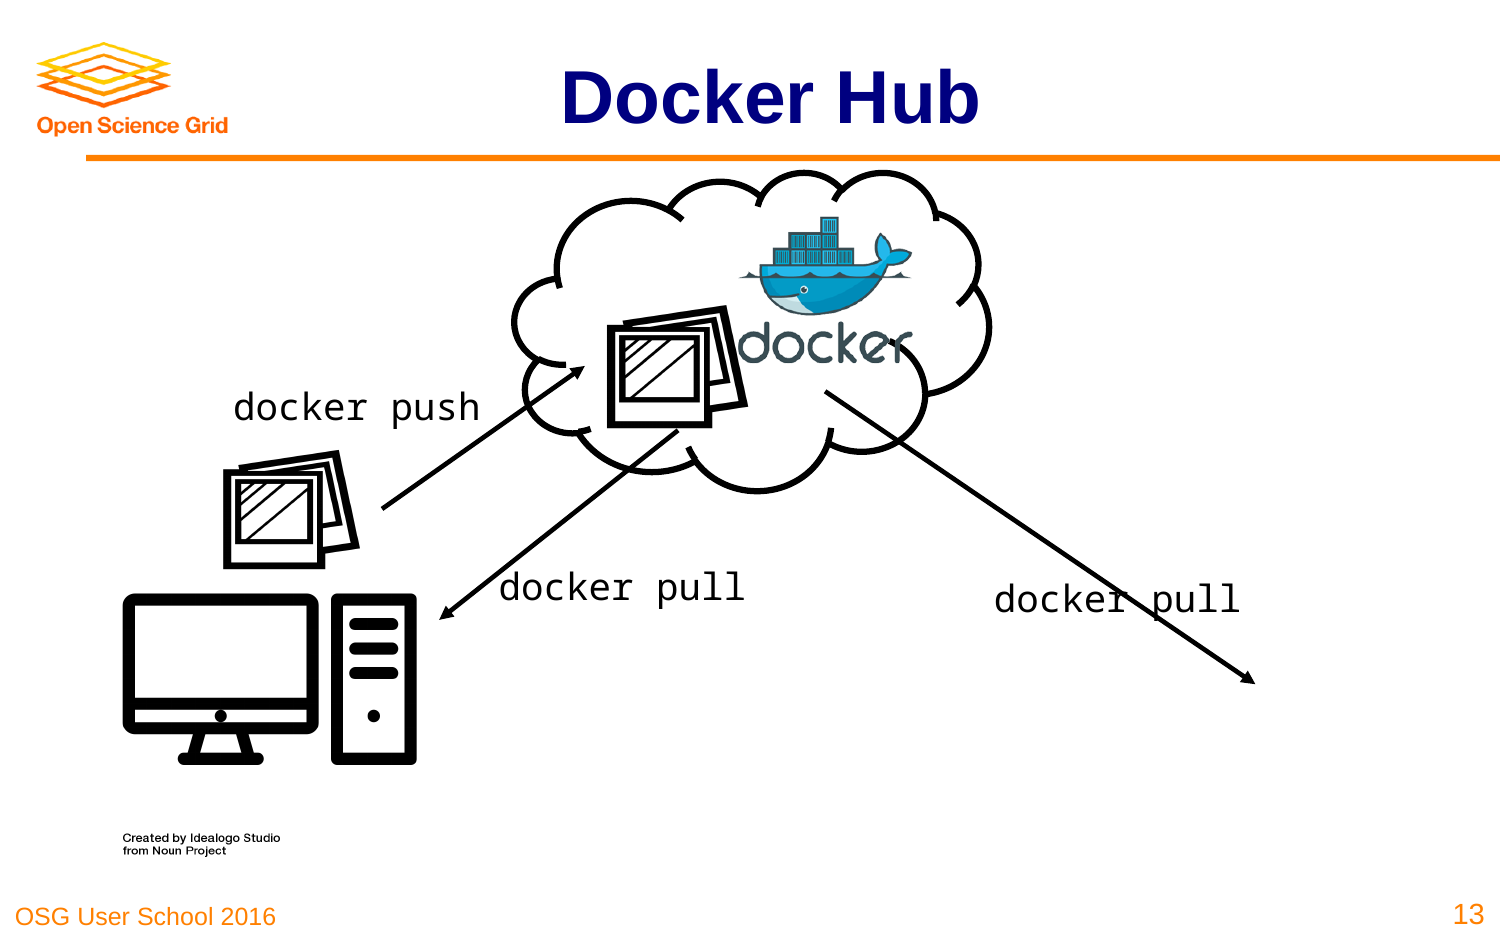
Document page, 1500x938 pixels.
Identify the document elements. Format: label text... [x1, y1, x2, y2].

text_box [824, 391, 1256, 685]
text_box [514, 181, 741, 364]
text_box [932, 202, 990, 389]
title Docker Hub [201, 15, 1342, 172]
text_box [770, 172, 838, 185]
text_box [847, 172, 919, 185]
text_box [438, 430, 679, 621]
text_box [682, 399, 819, 492]
picture [17, 23, 201, 151]
text_box docker pull [682, 555, 761, 615]
picture [584, 186, 928, 431]
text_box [381, 365, 586, 510]
text_box docker push [218, 376, 376, 436]
picture [97, 446, 441, 876]
slide_number 13 [1430, 874, 1500, 938]
